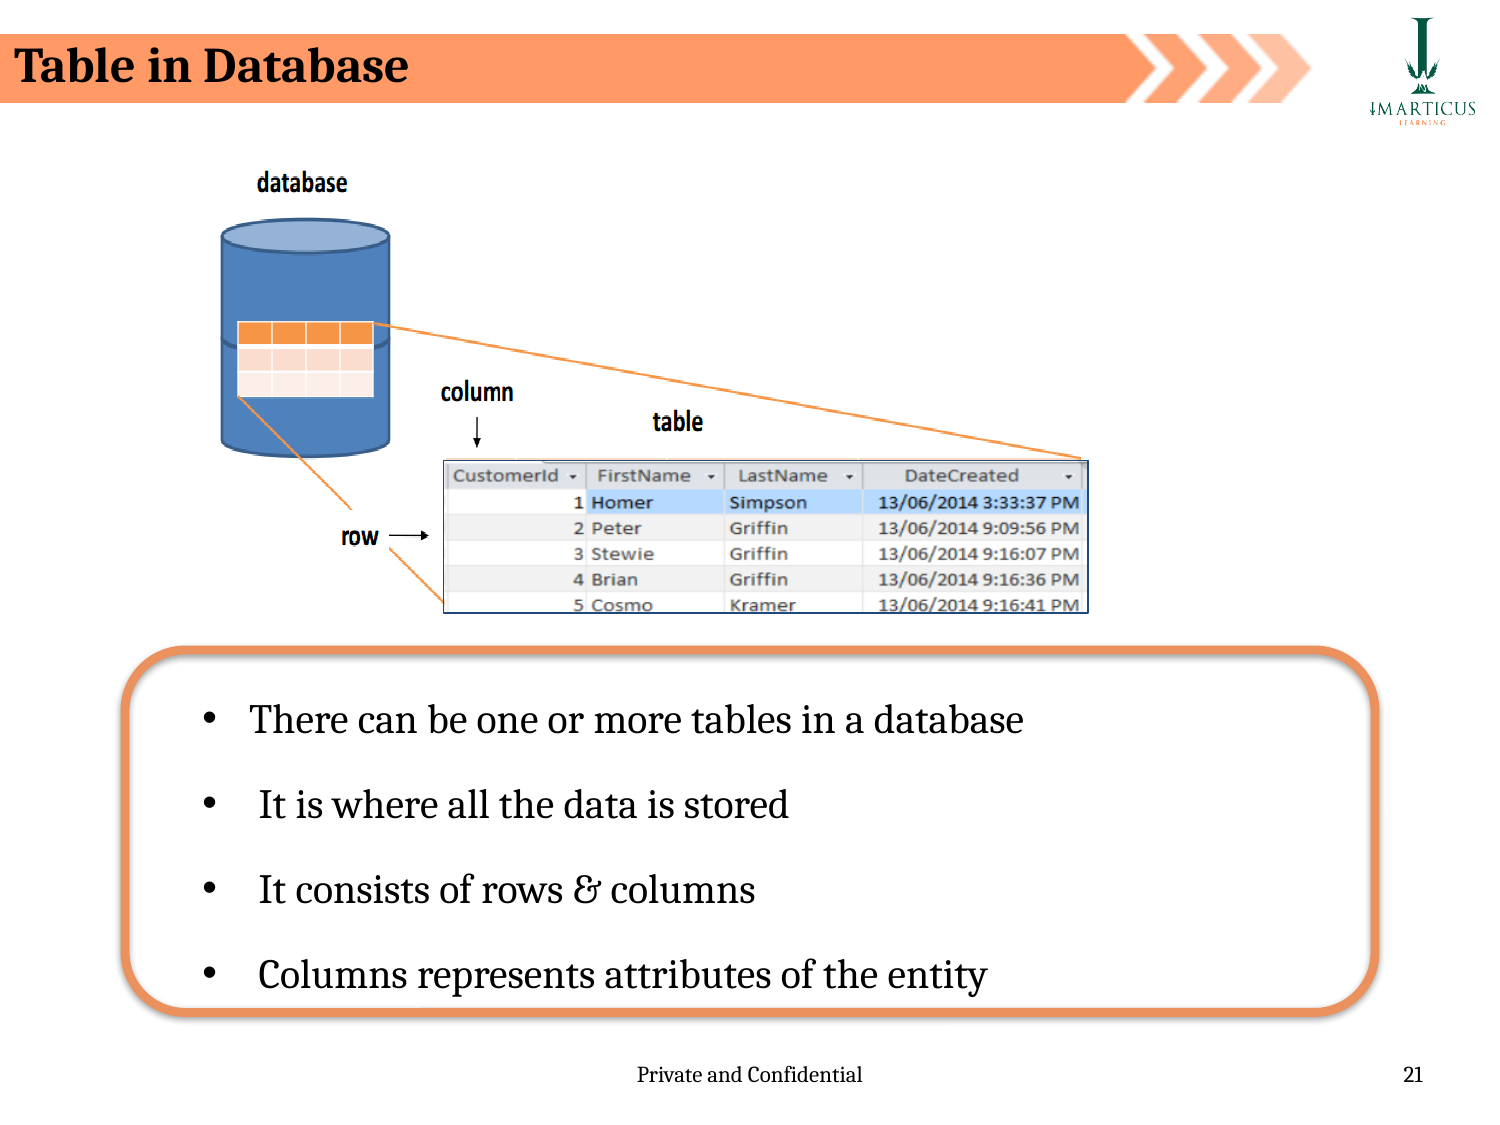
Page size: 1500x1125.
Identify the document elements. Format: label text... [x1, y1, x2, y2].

text_box Table in Database [0, 24, 1350, 149]
text_box [124, 649, 1376, 1014]
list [199, 147, 1099, 629]
picture [444, 461, 1088, 613]
text_box There can be one or more tables in a database It is where all the data is stored It consists of rows & columns Columns represents attributes of the entity [187, 649, 1313, 1005]
picture [1350, 0, 1500, 150]
